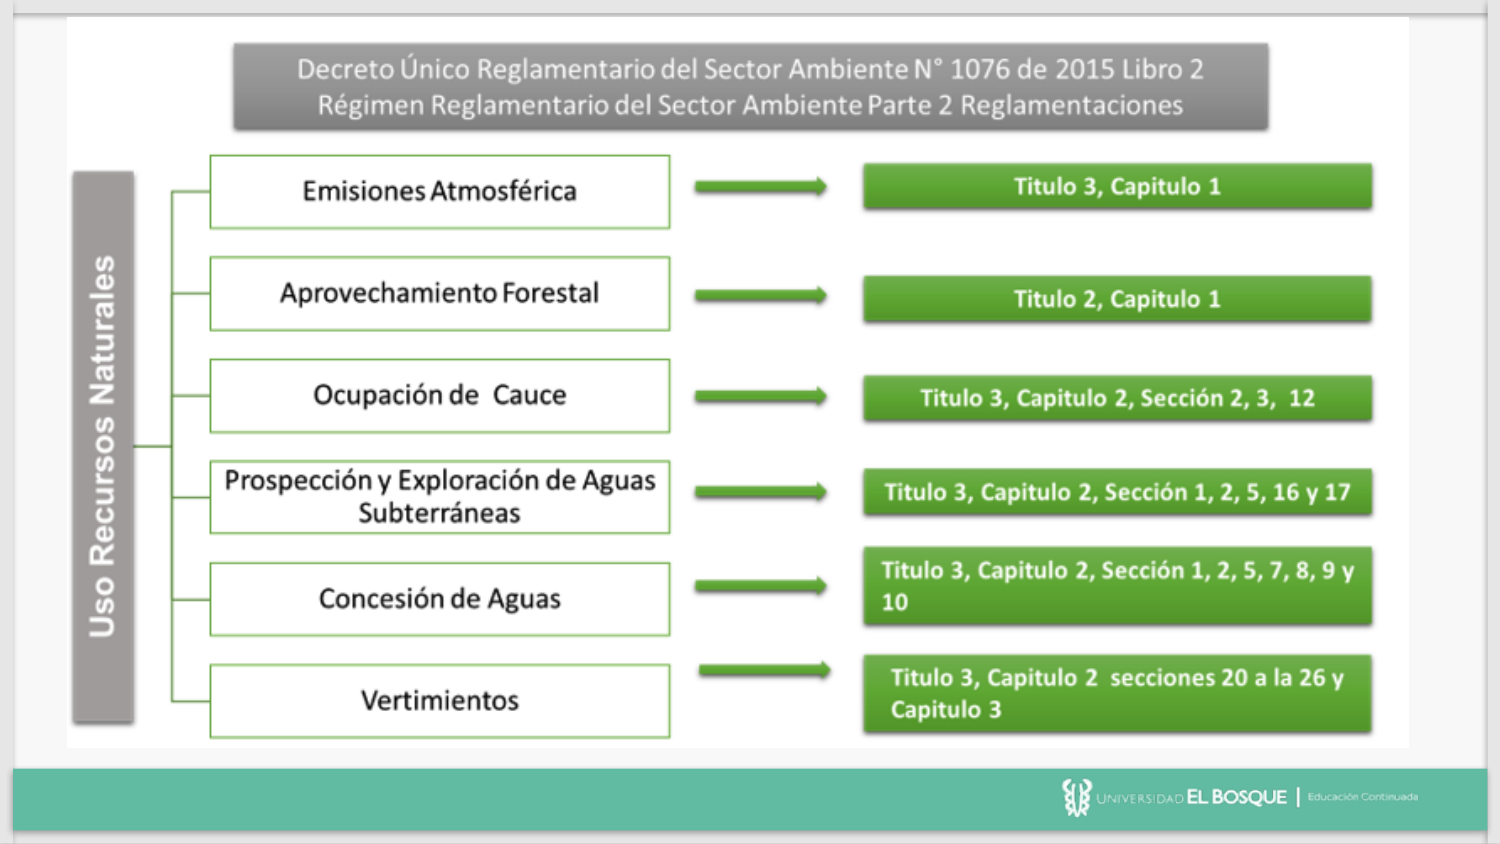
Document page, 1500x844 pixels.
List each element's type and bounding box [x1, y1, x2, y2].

picture [67, 17, 1410, 748]
picture [1055, 769, 1425, 827]
